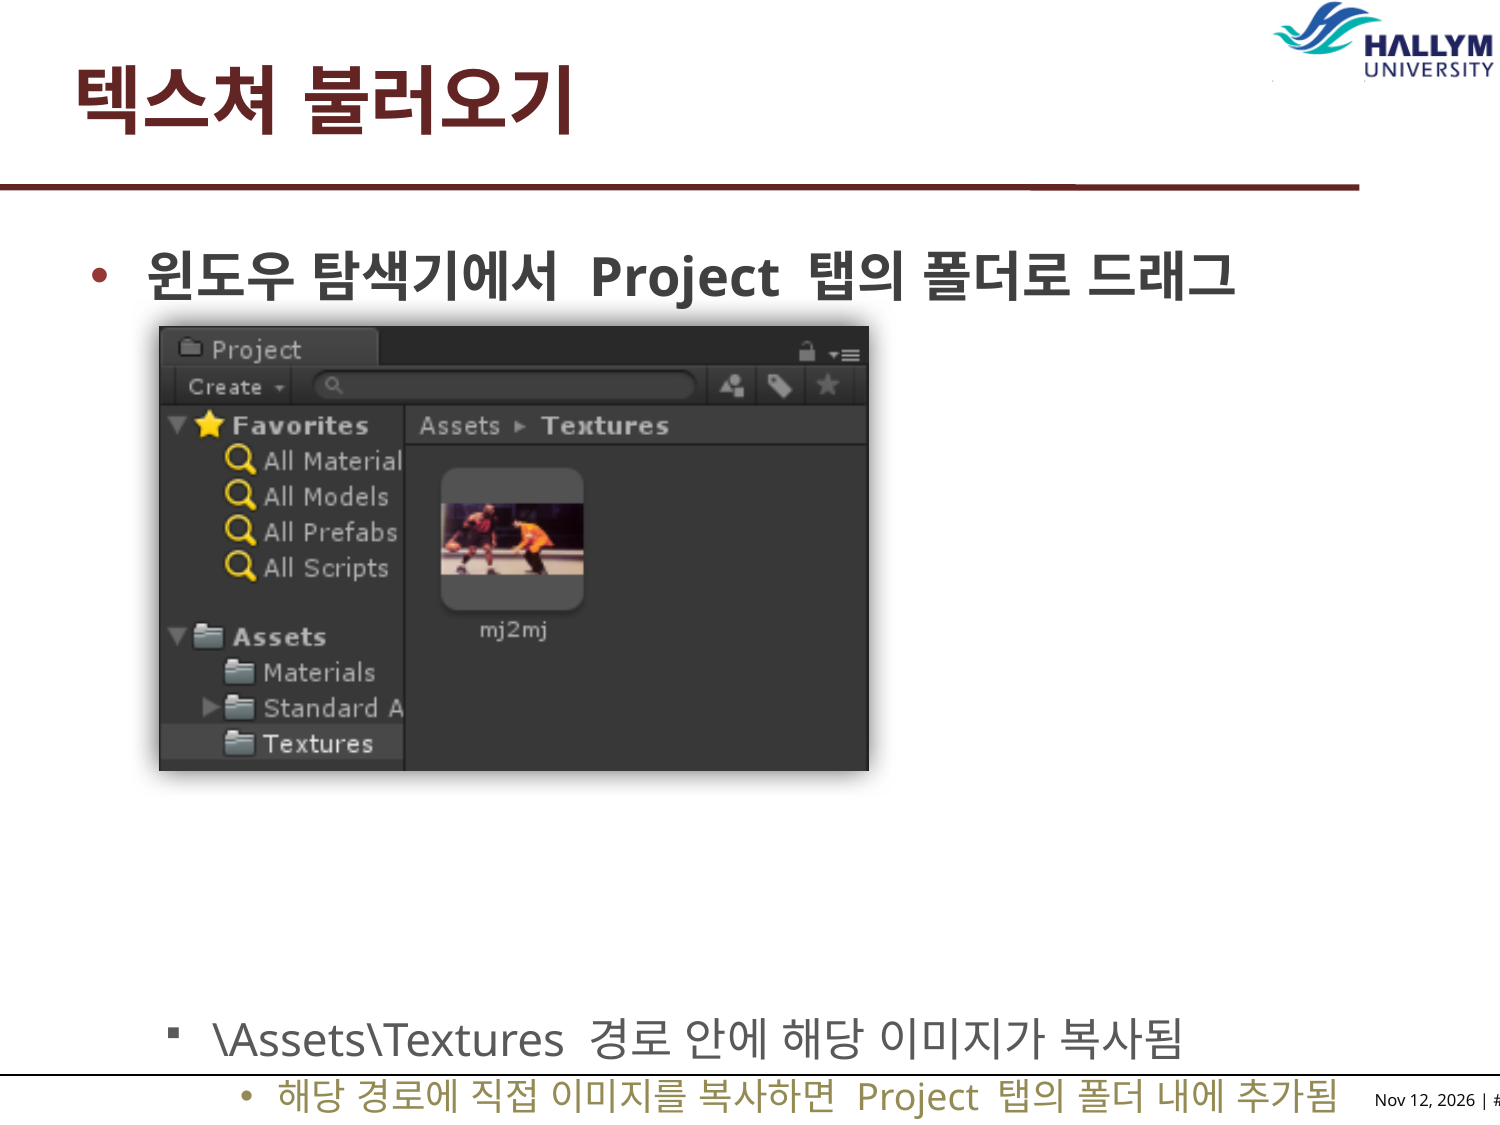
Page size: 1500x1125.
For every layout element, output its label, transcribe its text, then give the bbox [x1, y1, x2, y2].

list 윈도우 탐색기에서 Project 탭의 폴더로 드래그 \Assets\Textures 경로 안에 해당 이미지가 복사됨 해당 경로에 직접 이미지를 복사하면 Project 탭의 폴더 내에 추가됨 [75, 234, 1425, 1032]
picture [1269, 0, 1500, 82]
title 텍스쳐 불러오기 [44, 33, 1395, 164]
picture [159, 325, 869, 771]
